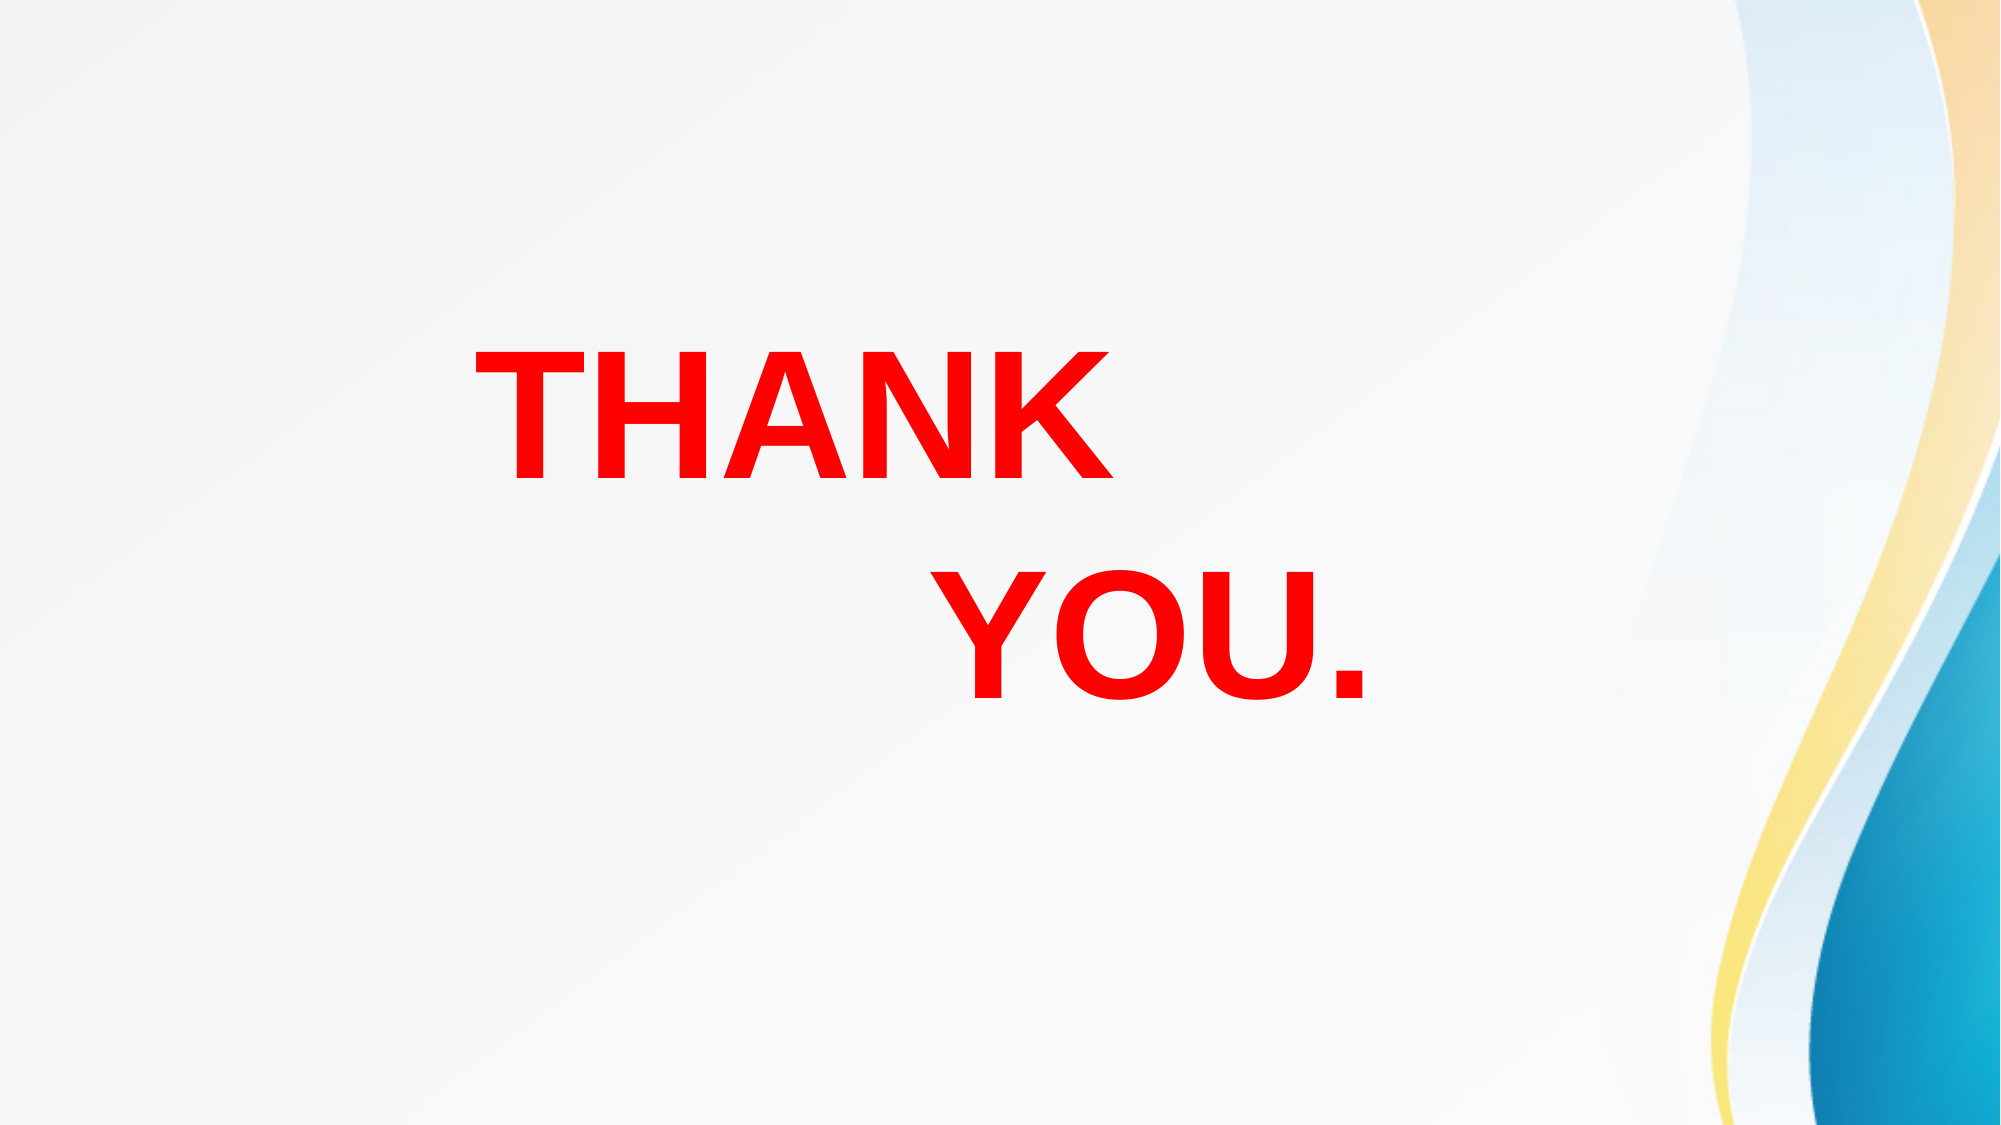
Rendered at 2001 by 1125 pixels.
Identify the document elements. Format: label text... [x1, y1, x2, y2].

subtitle THANK YOU. [169, 44, 1900, 986]
picture [0, 0, 2001, 1125]
